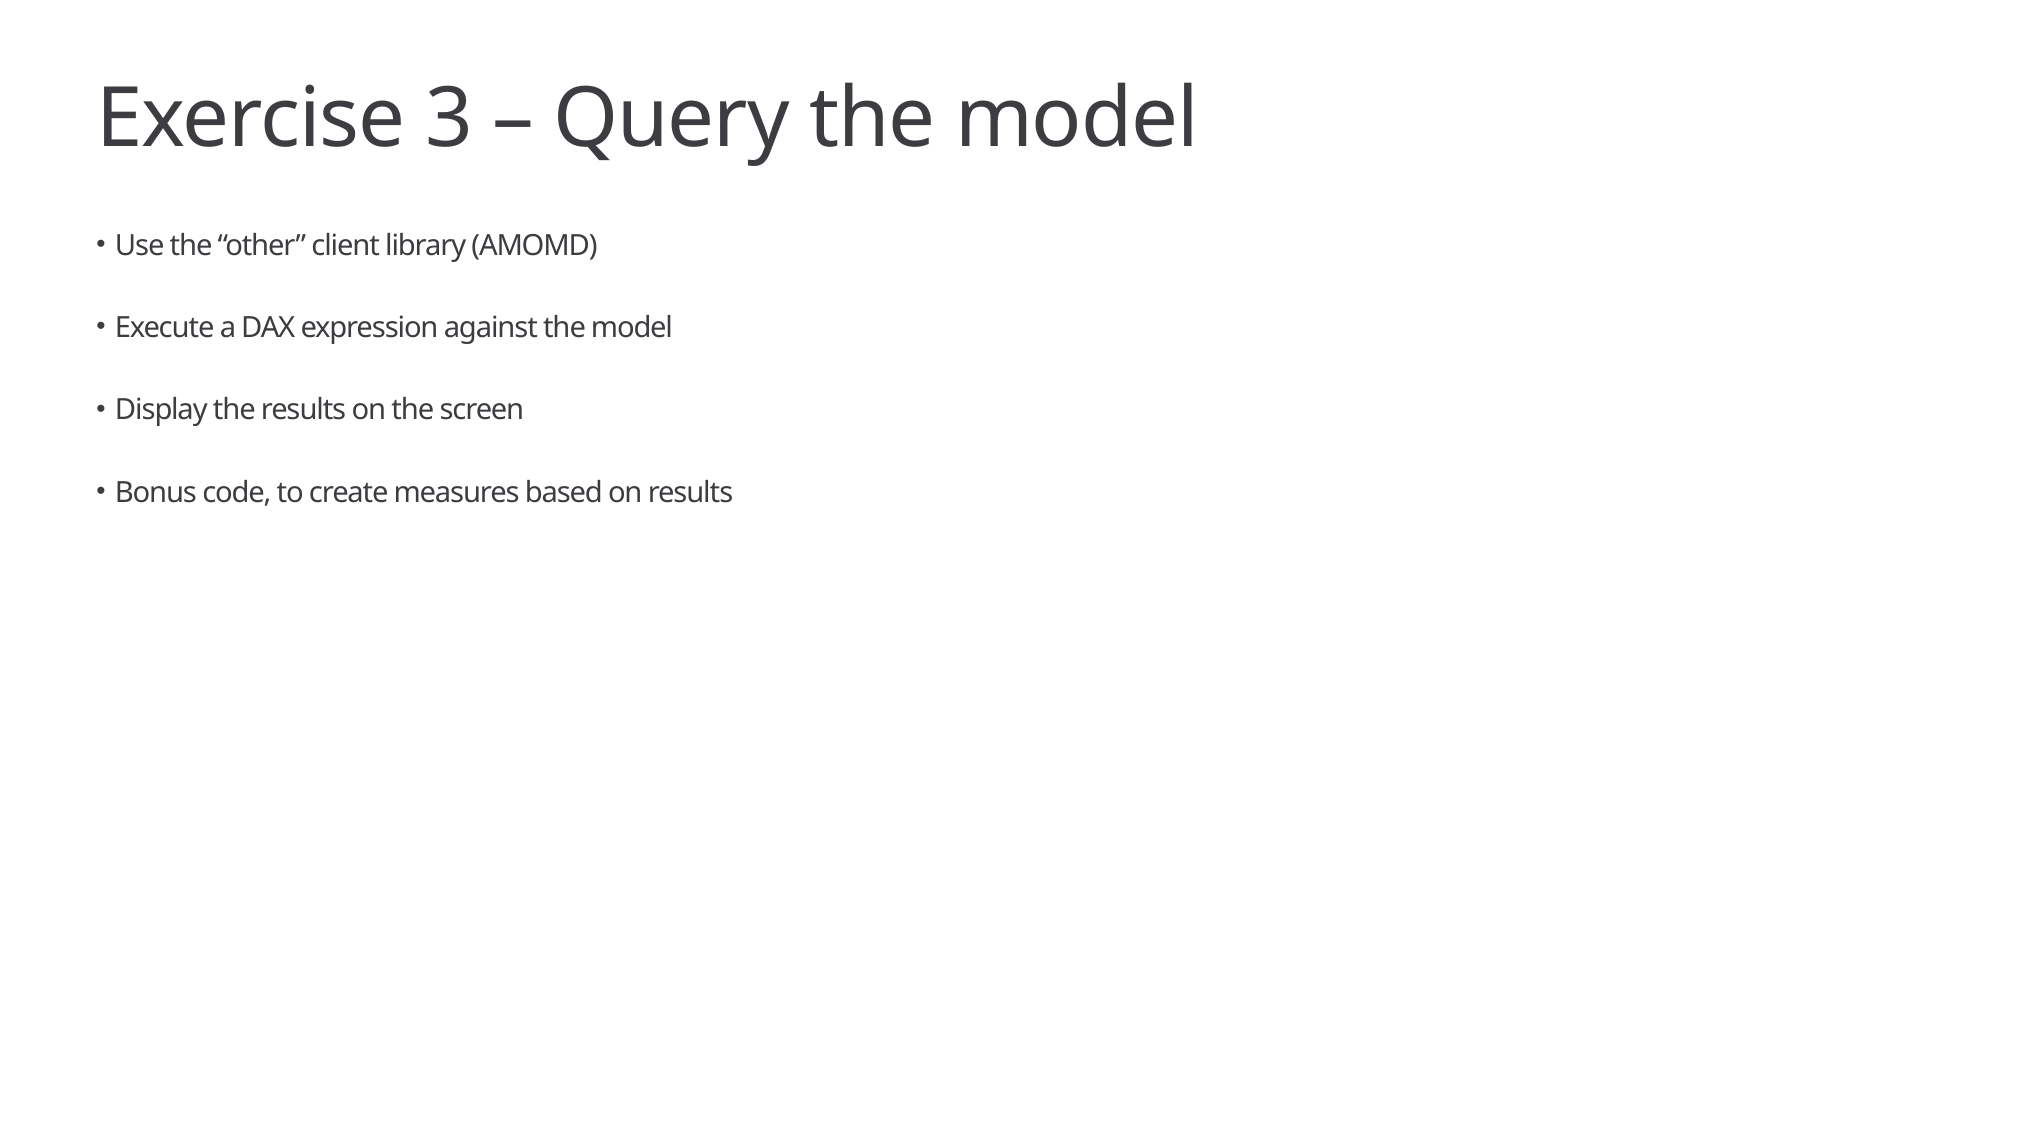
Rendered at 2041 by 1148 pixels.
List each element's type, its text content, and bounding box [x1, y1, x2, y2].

list Use the “other” client library (AMOMD) Execute a DAX expression against the model Display the results on the screen Bonus code, to create measures based on results [96, 226, 1941, 513]
title Exercise 3 – Query the model [96, 75, 1941, 166]
